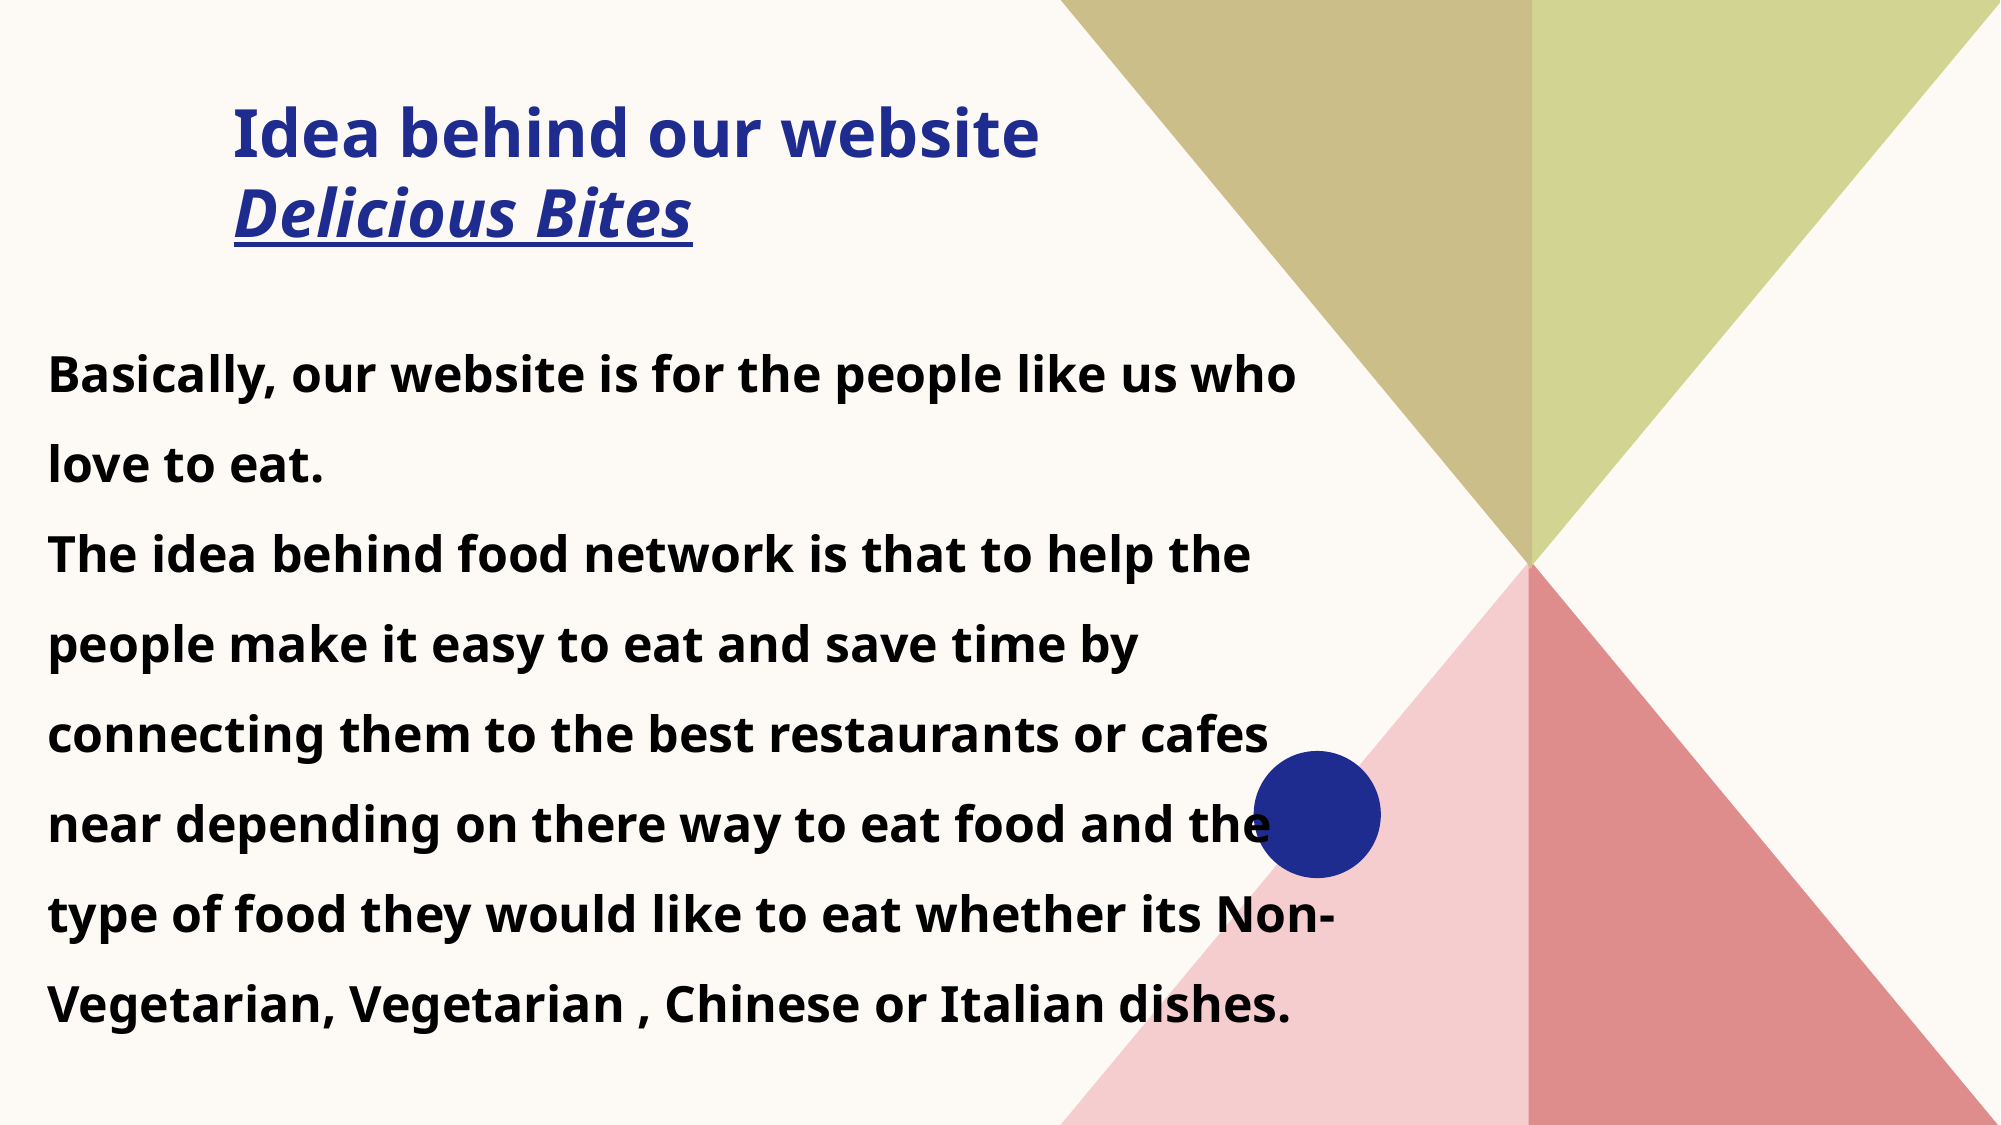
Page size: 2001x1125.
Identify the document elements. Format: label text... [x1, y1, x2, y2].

list Basically, our website is for the people like us who love to eat. The idea behind food network is that to help the people make it easy to eat and save time by connecting them to the best restaurants or cafes near depending on there way to eat food and the type of food they would like to eat whether its Non-Vegetarian, Vegetarian , Chinese or Italian dishes. [32, 305, 1371, 967]
text_box Idea behind our website Delicious Bites [219, 83, 1207, 303]
